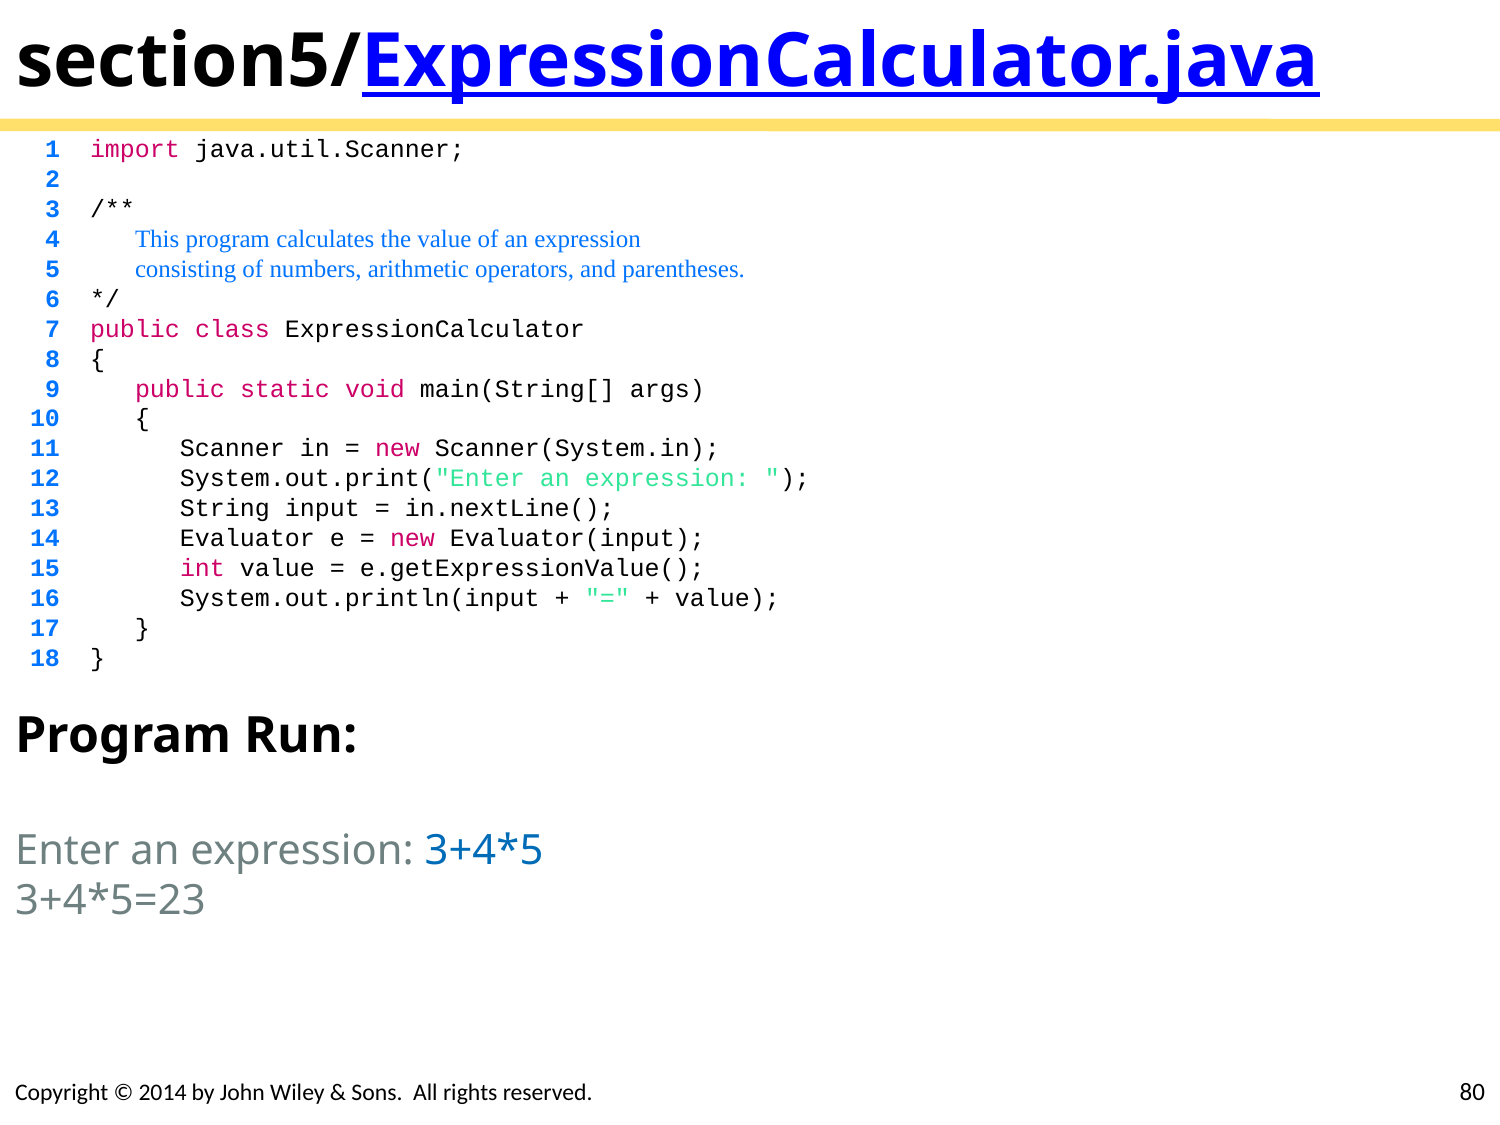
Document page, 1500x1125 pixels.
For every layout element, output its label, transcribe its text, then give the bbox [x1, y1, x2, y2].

list 1 import java.util.Scanner; 2 3 /** 4 This program calculates the value of an expression 5 consisting of numbers, arithmetic operators, and parentheses. 6 */ 7 public class ExpressionCalculator 8 { 9 public static void main(String[] args) 10 { 11 Scanner in = new Scanner(System.in); 12 System.out.print("Enter an expression: "); 13 String input = in.nextLine(); 14 Evaluator e = new Evaluator(input); 15 int value = e.getExpressionValue(); 16 System.out.println(input + "=" + value); 17 } 18 } [0, 125, 1499, 695]
text_box Program Run: Enter an expression: 3+4*5 3+4*5=23 [0, 695, 1499, 1125]
title section5/ExpressionCalculator.java [1, 0, 1500, 125]
